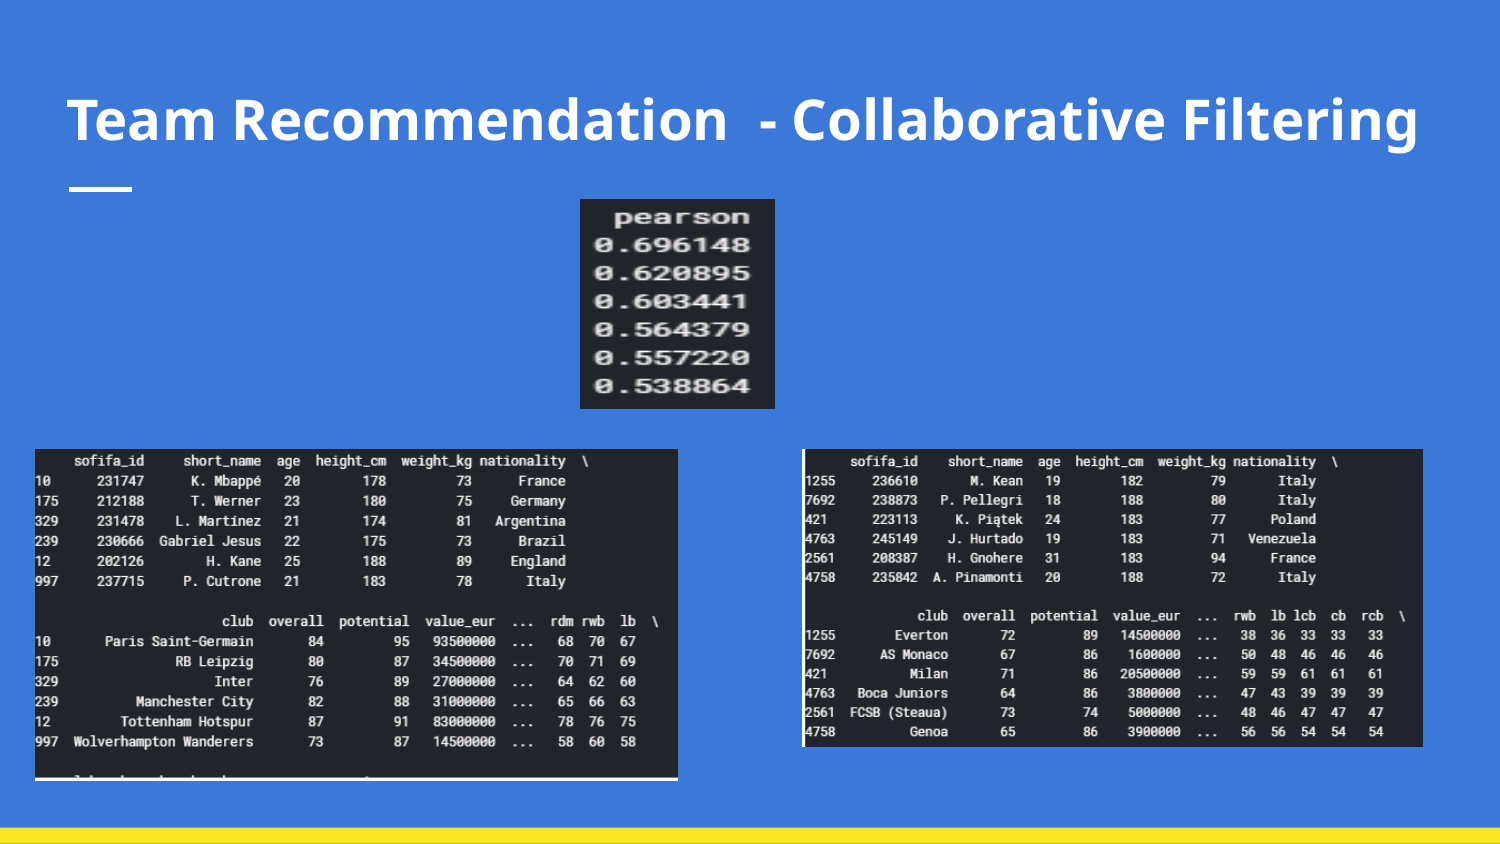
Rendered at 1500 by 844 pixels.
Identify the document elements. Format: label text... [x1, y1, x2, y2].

picture [35, 449, 679, 781]
picture [802, 449, 1423, 747]
picture [580, 199, 775, 410]
title Team Recommendation - Collaborative Filtering [51, 68, 1449, 175]
